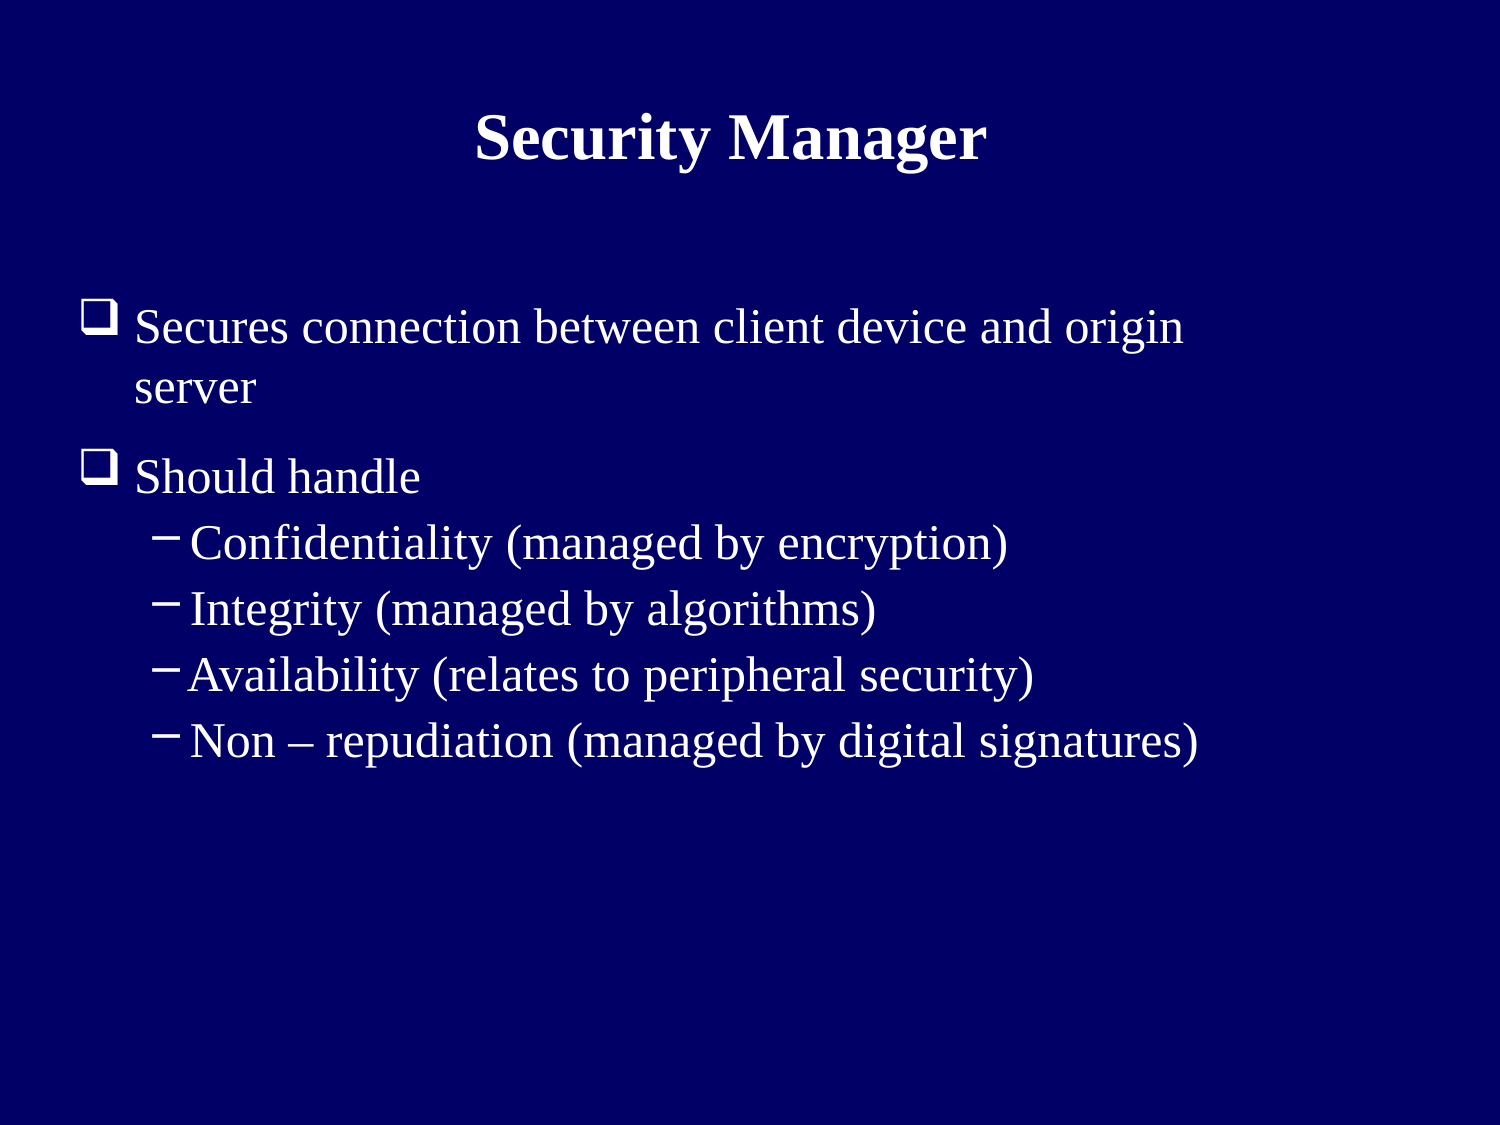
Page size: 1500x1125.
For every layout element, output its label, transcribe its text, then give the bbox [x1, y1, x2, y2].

title Security Manager [472, 90, 990, 261]
text_box Secures connection between client device and origin server Should handle Confidentiality (managed by encryption) Integrity (managed by algorithms) Availability (relates to peripheral security) Non – repudiation (managed by digital signatures) [75, 261, 1319, 768]
